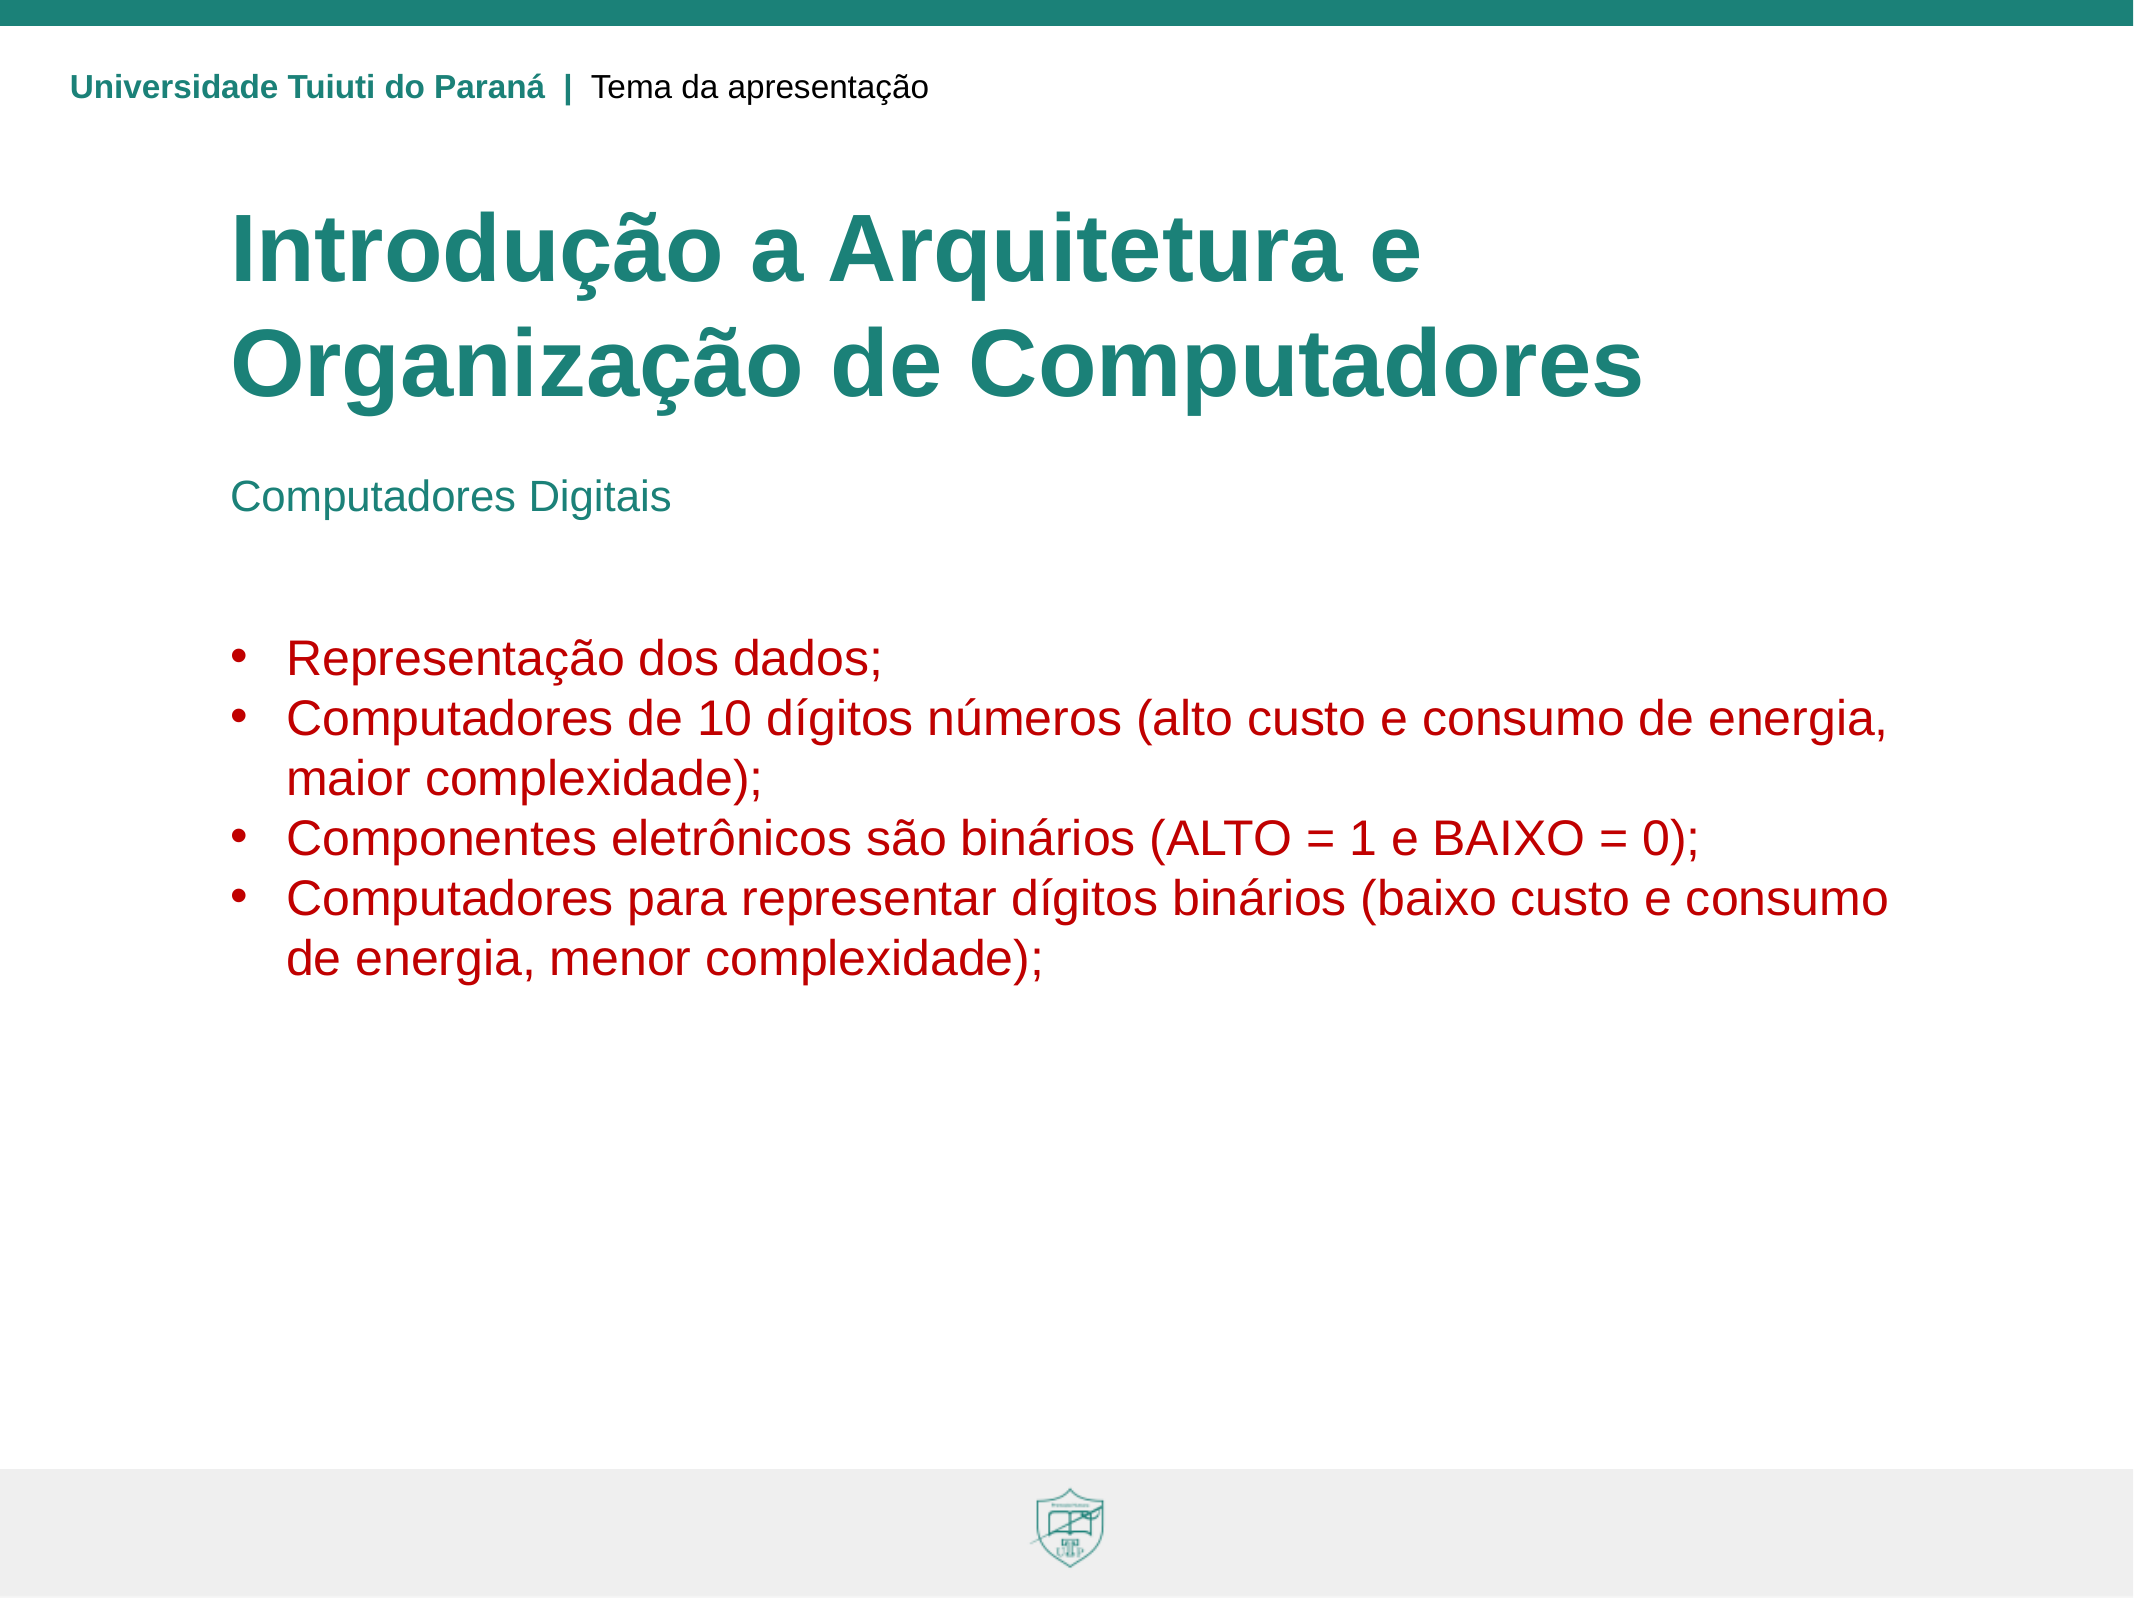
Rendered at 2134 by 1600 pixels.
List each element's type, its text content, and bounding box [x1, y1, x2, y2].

text_box Universidade Tuiuti do Paraná | Tema da apresentação [63, 59, 936, 112]
picture [0, 0, 2134, 26]
text_box Introdução a Arquitetura e Organização de Computadores Computadores Digitais Representação dos dados; Computadores de 10 dígitos números (alto custo e consumo de energia, maior complexidade); Componentes eletrônicos são binários (ALTO = 1 e BAIXO = 0); Computadores para representar dígitos binários (baixo custo e consumo de energia, menor complexidade); [223, 179, 1910, 992]
picture [0, 1469, 2134, 1598]
